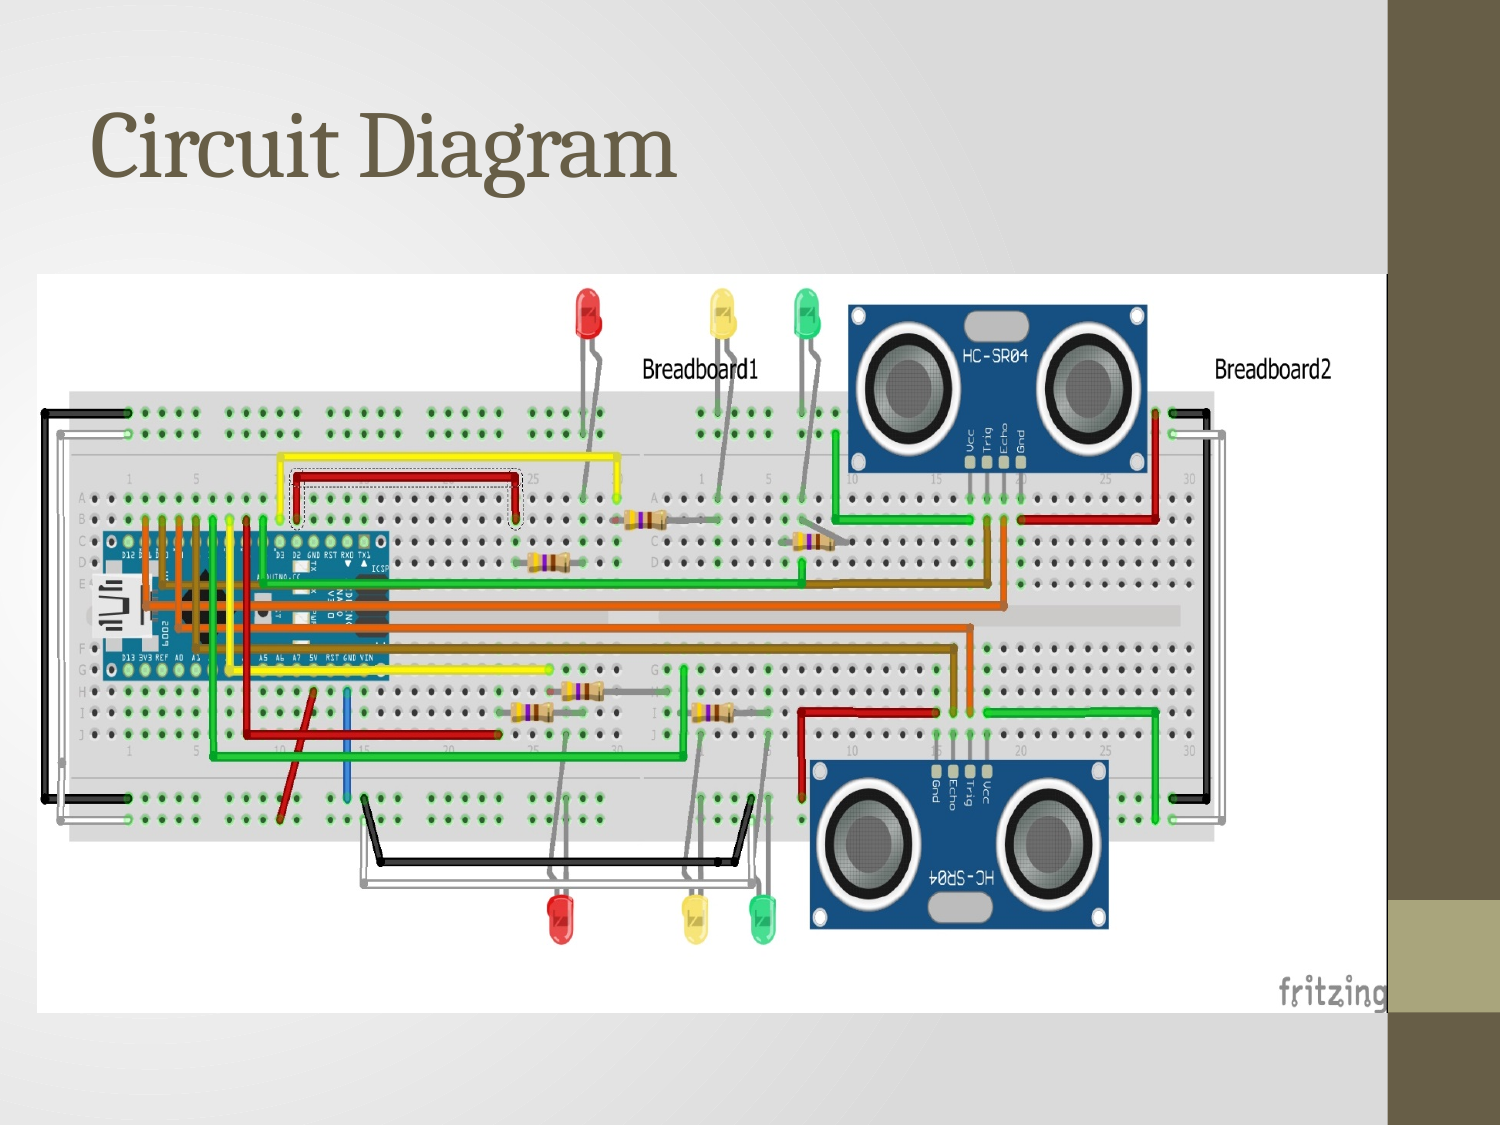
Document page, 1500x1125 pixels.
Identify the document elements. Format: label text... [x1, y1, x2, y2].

title Circuit Diagram [75, 45, 1325, 233]
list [36, 274, 1388, 1013]
